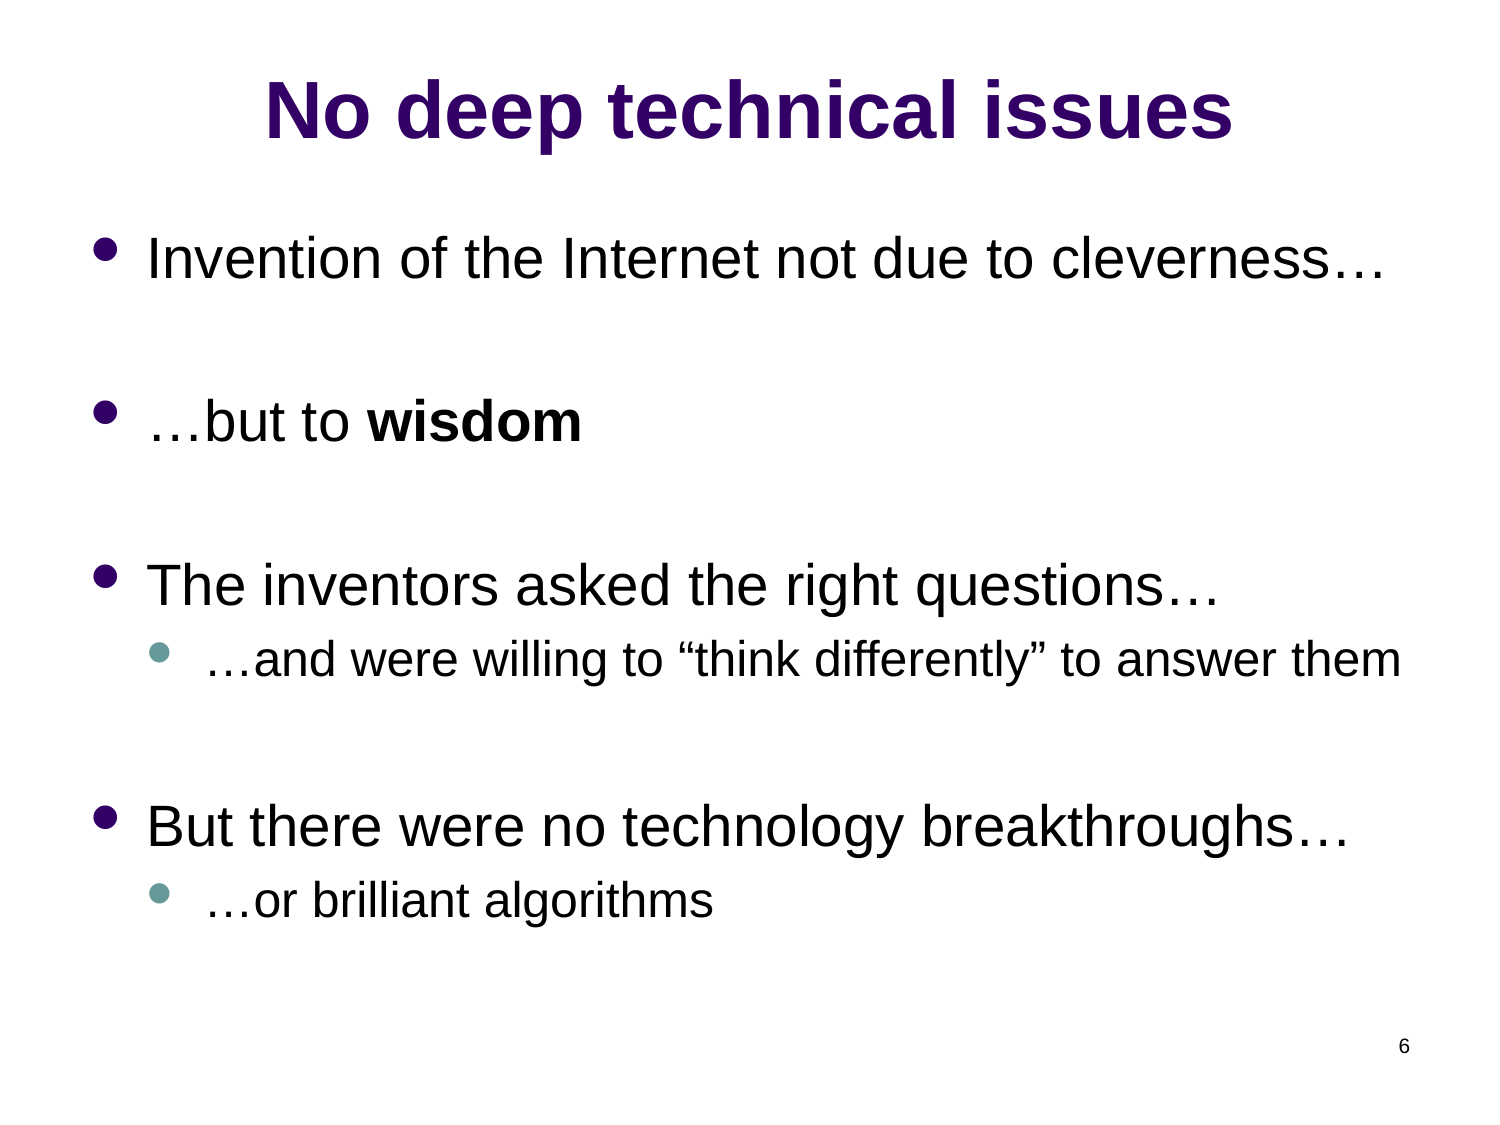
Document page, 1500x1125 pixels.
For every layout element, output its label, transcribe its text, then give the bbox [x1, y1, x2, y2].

title No deep technical issues [0, 20, 1500, 163]
slide_number 6 [1074, 1024, 1426, 1101]
list Invention of the Internet not due to cleverness… …but to wisdom The inventors asked the right questions… …and were willing to “think differently” to answer them But there were no technology breakthroughs… …or brilliant algorithms [75, 212, 1425, 1006]
